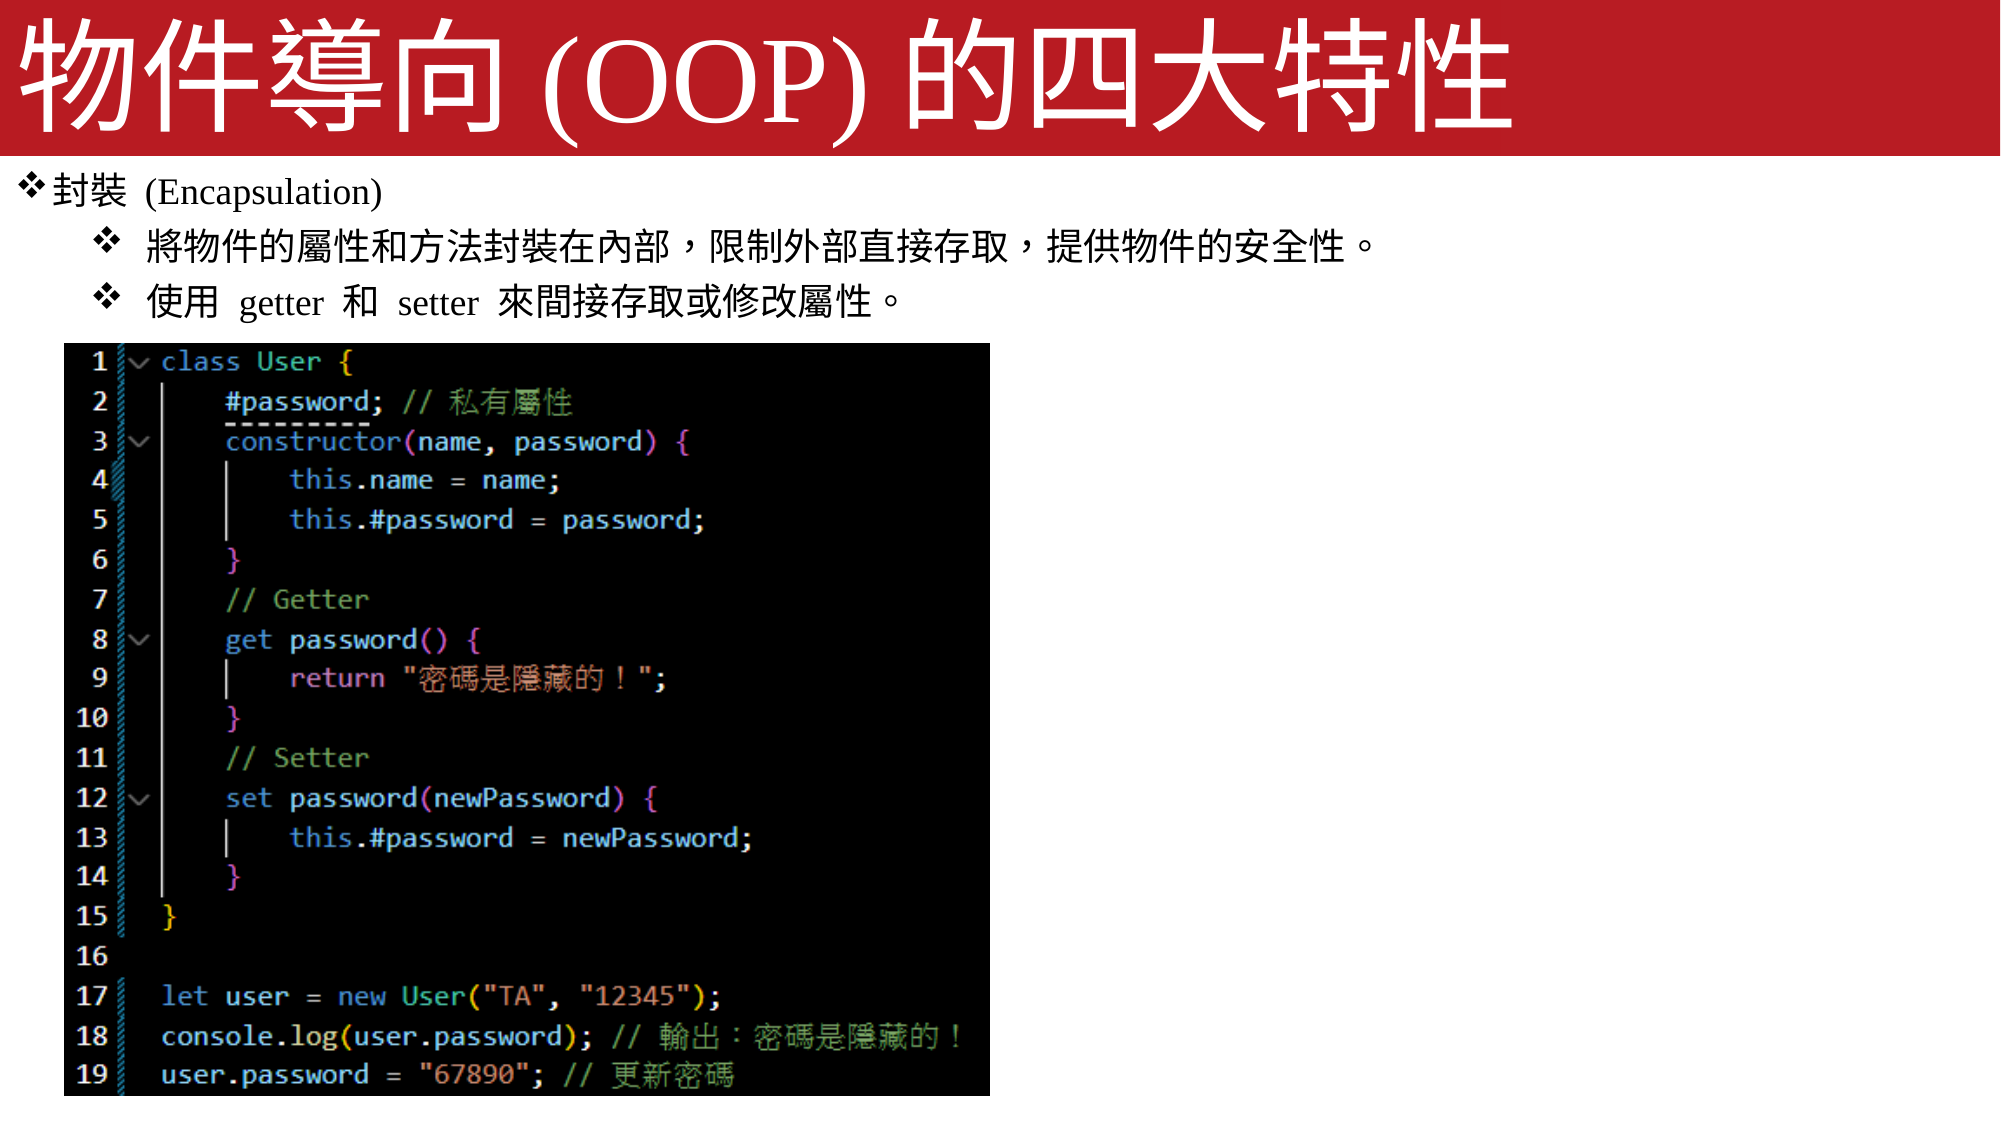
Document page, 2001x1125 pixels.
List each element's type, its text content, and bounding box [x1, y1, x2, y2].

title 物件導向(OOP)的四大特性 [1, 0, 1727, 156]
list 封裝 (Encapsulation) 將物件的屬性和方法封裝在內部，限制外部直接存取，提供物件的安全性。 使用 getter 和 setter 來間接存取或修改屬性。 [0, 159, 1988, 987]
picture [64, 343, 990, 1096]
